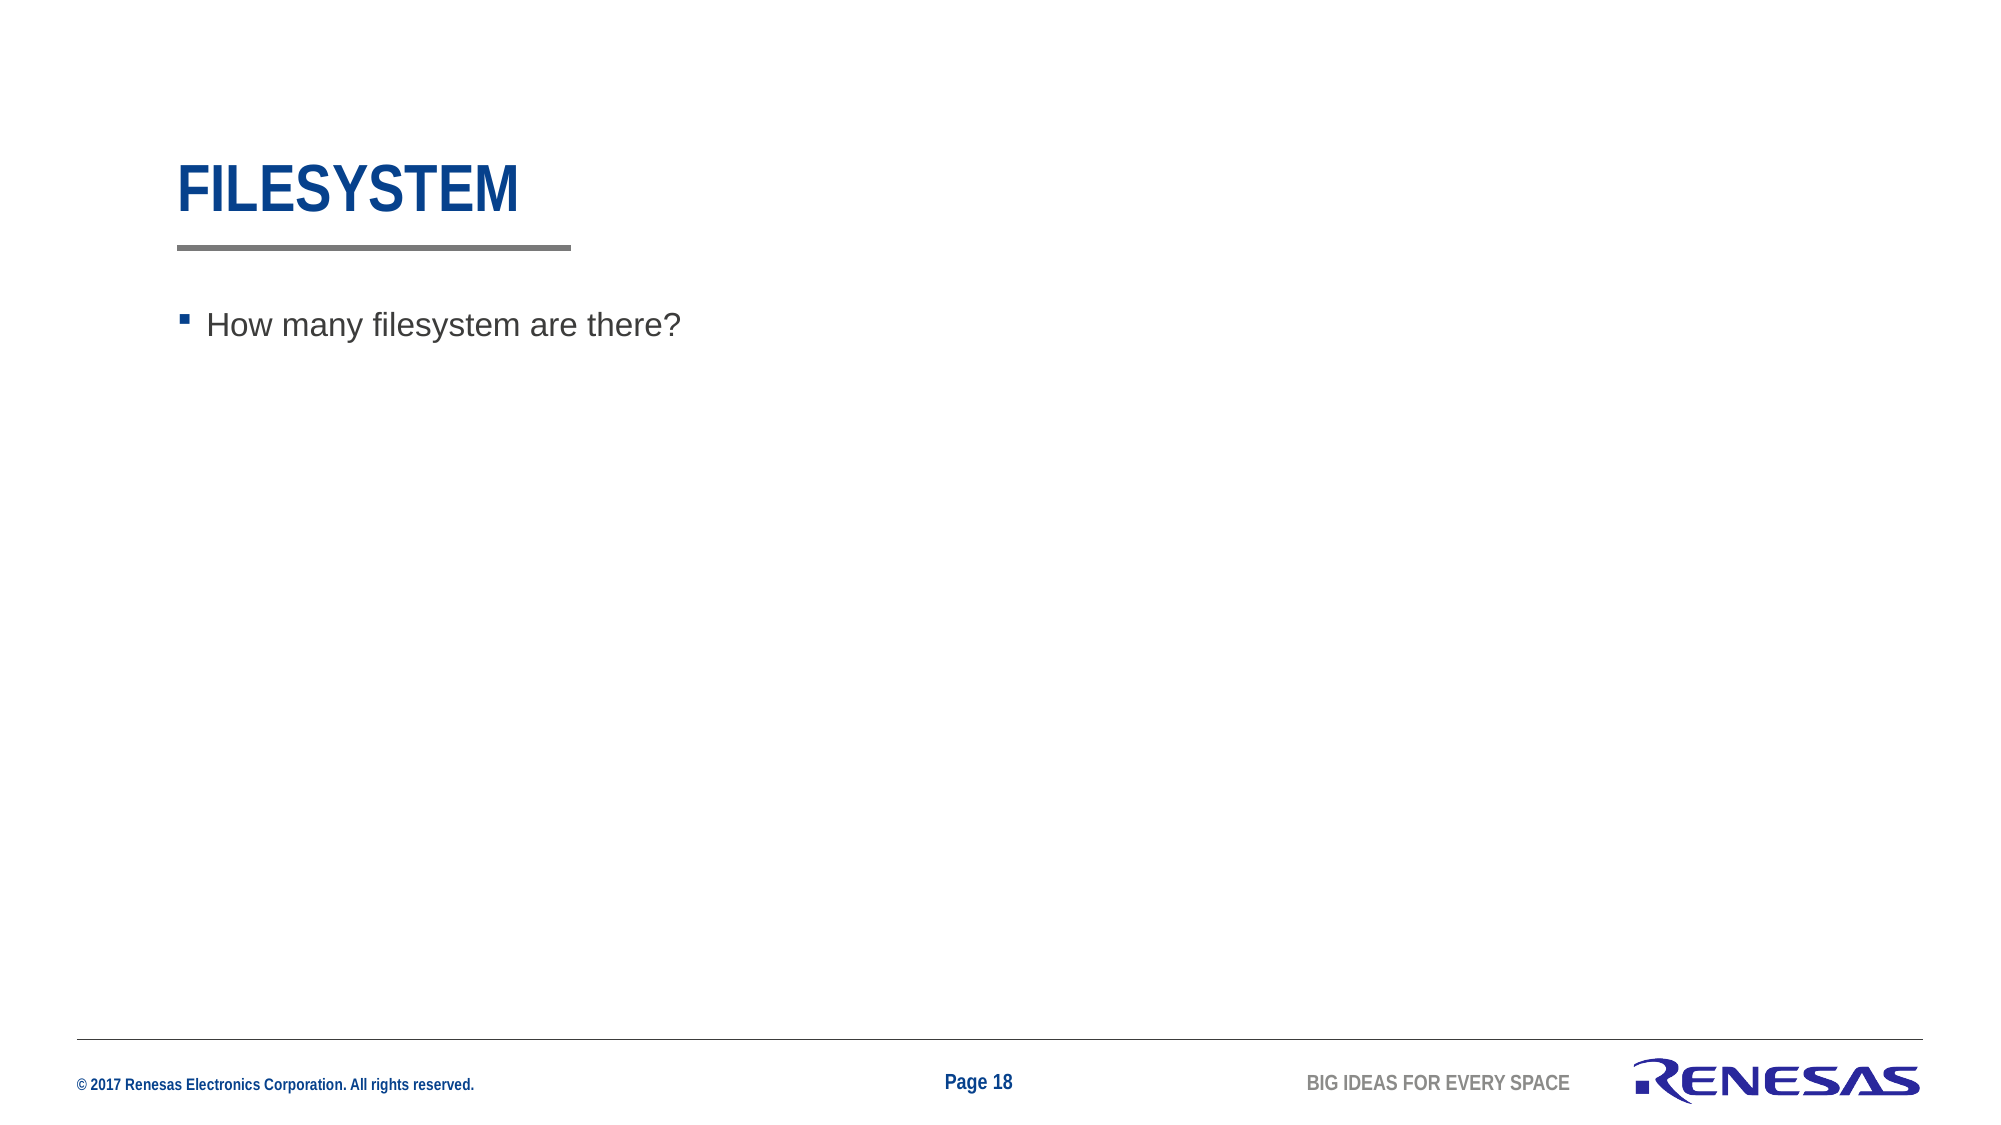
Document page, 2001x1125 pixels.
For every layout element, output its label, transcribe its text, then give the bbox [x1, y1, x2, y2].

slide_number Page 18 [944, 1067, 1056, 1095]
title Filesystem [177, 153, 1575, 227]
list How many filesystem are there? [177, 295, 1654, 344]
picture [1631, 1056, 1923, 1106]
